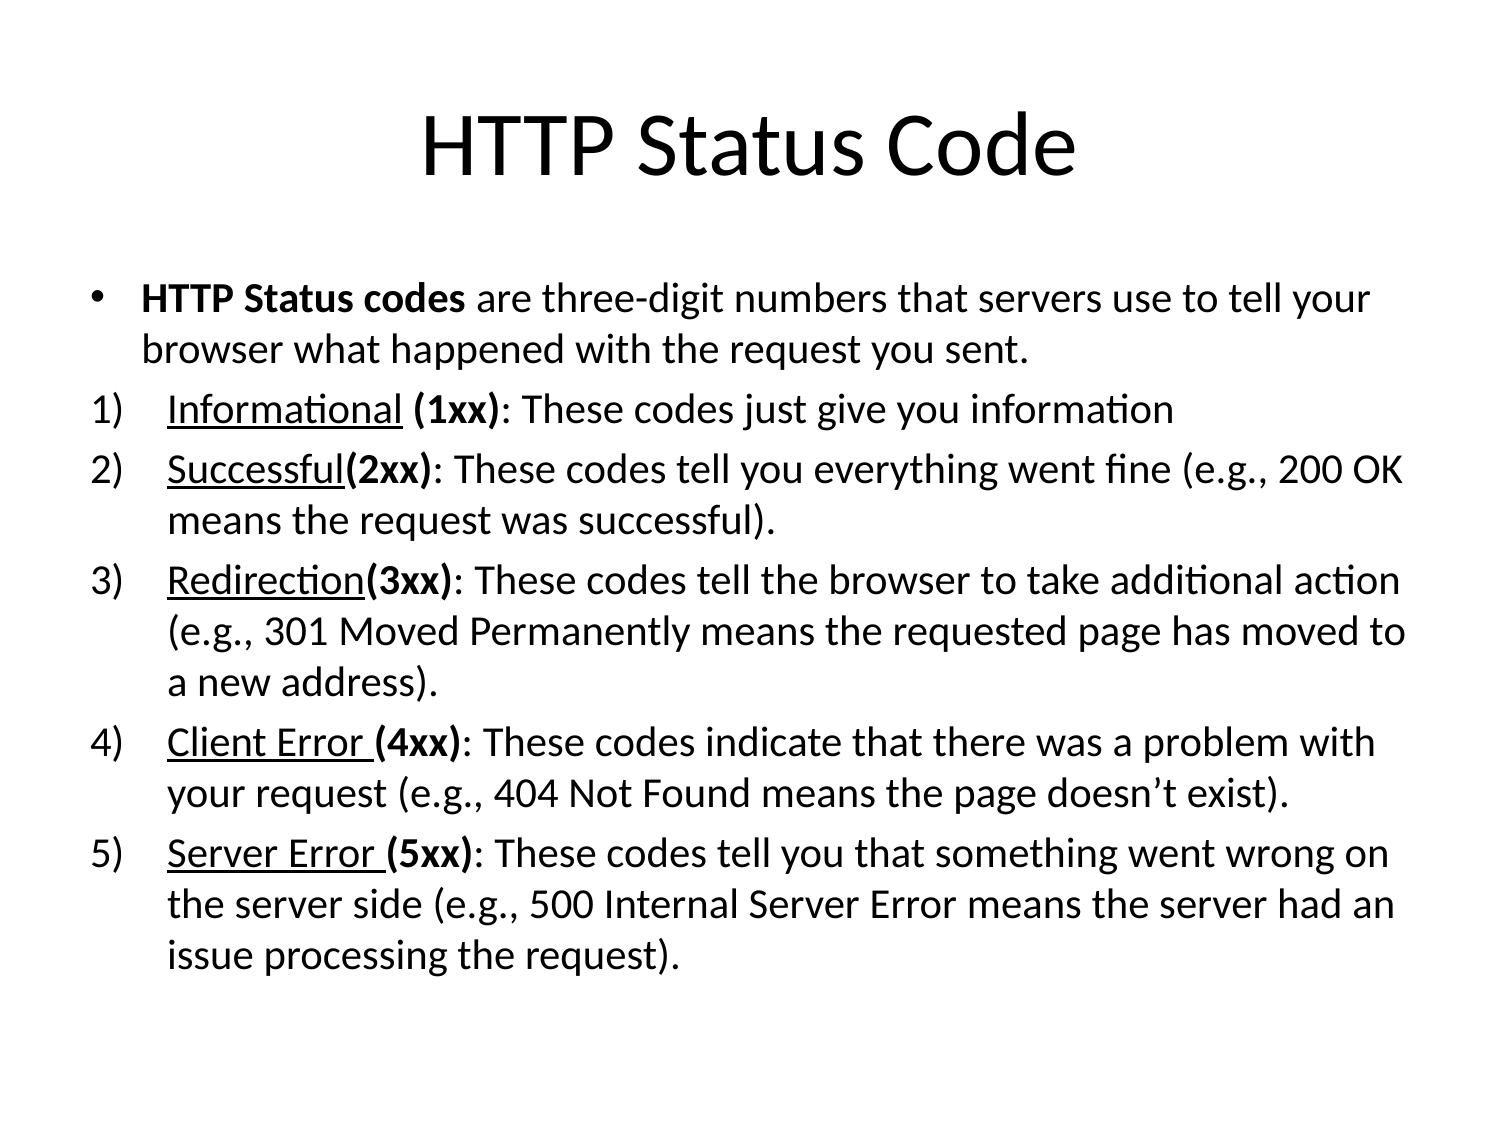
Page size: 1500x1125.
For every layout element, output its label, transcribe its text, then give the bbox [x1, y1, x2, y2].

list HTTP Status codes are three-digit numbers that servers use to tell your browser what happened with the request you sent. Informational (1xx): These codes just give you information Successful(2xx): These codes tell you everything went fine (e.g., 200 OK means the request was successful). Redirection(3xx): These codes tell the browser to take additional action (e.g., 301 Moved Permanently means the requested page has moved to a new address). Client Error (4xx): These codes indicate that there was a problem with your request (e.g., 404 Not Found means the page doesn’t exist). Server Error (5xx): These codes tell you that something went wrong on the server side (e.g., 500 Internal Server Error means the server had an issue processing the request). [75, 262, 1425, 1005]
title HTTP Status Code [75, 45, 1425, 233]
